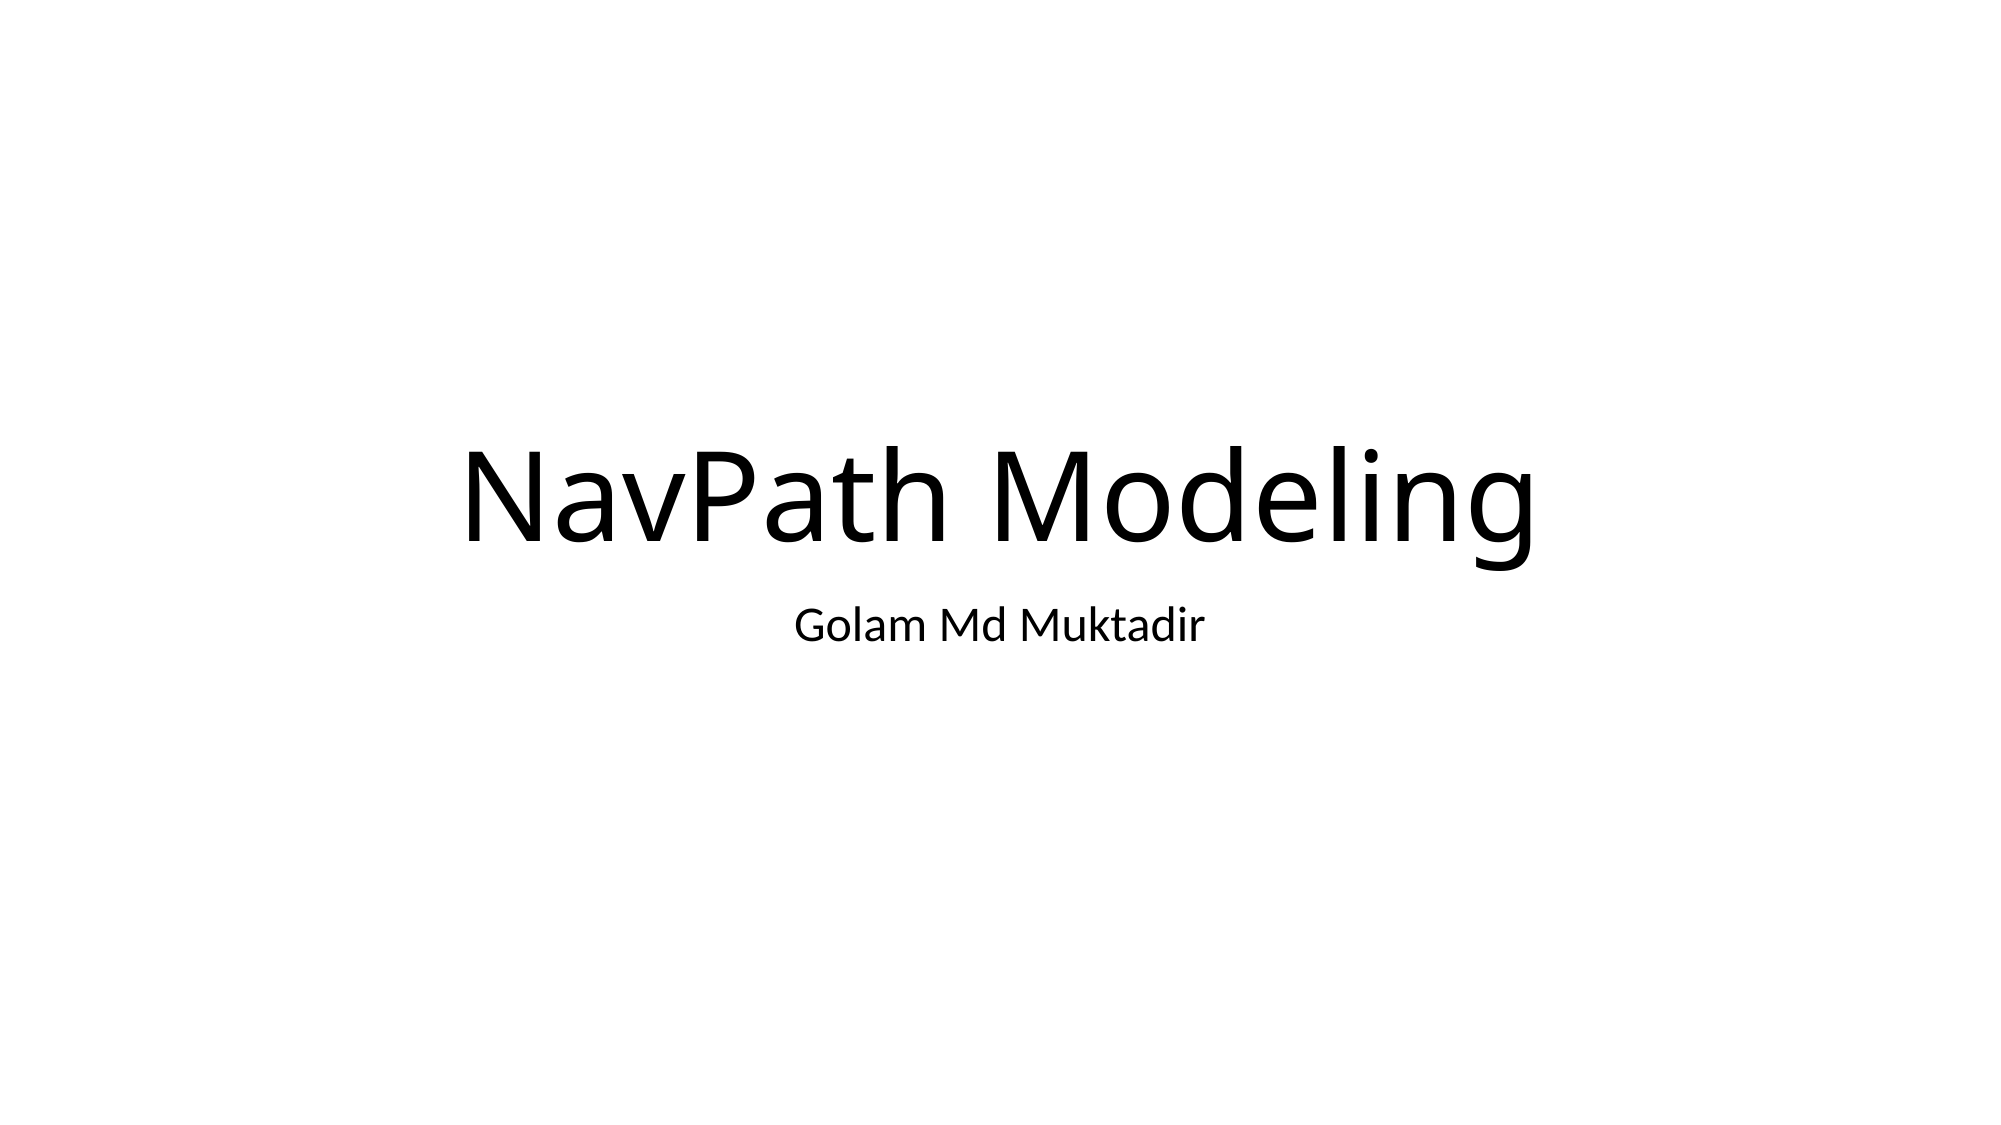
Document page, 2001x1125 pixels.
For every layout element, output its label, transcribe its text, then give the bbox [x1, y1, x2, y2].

subtitle Golam Md Muktadir [249, 590, 1750, 863]
title NavPath Modeling [249, 184, 1750, 576]
